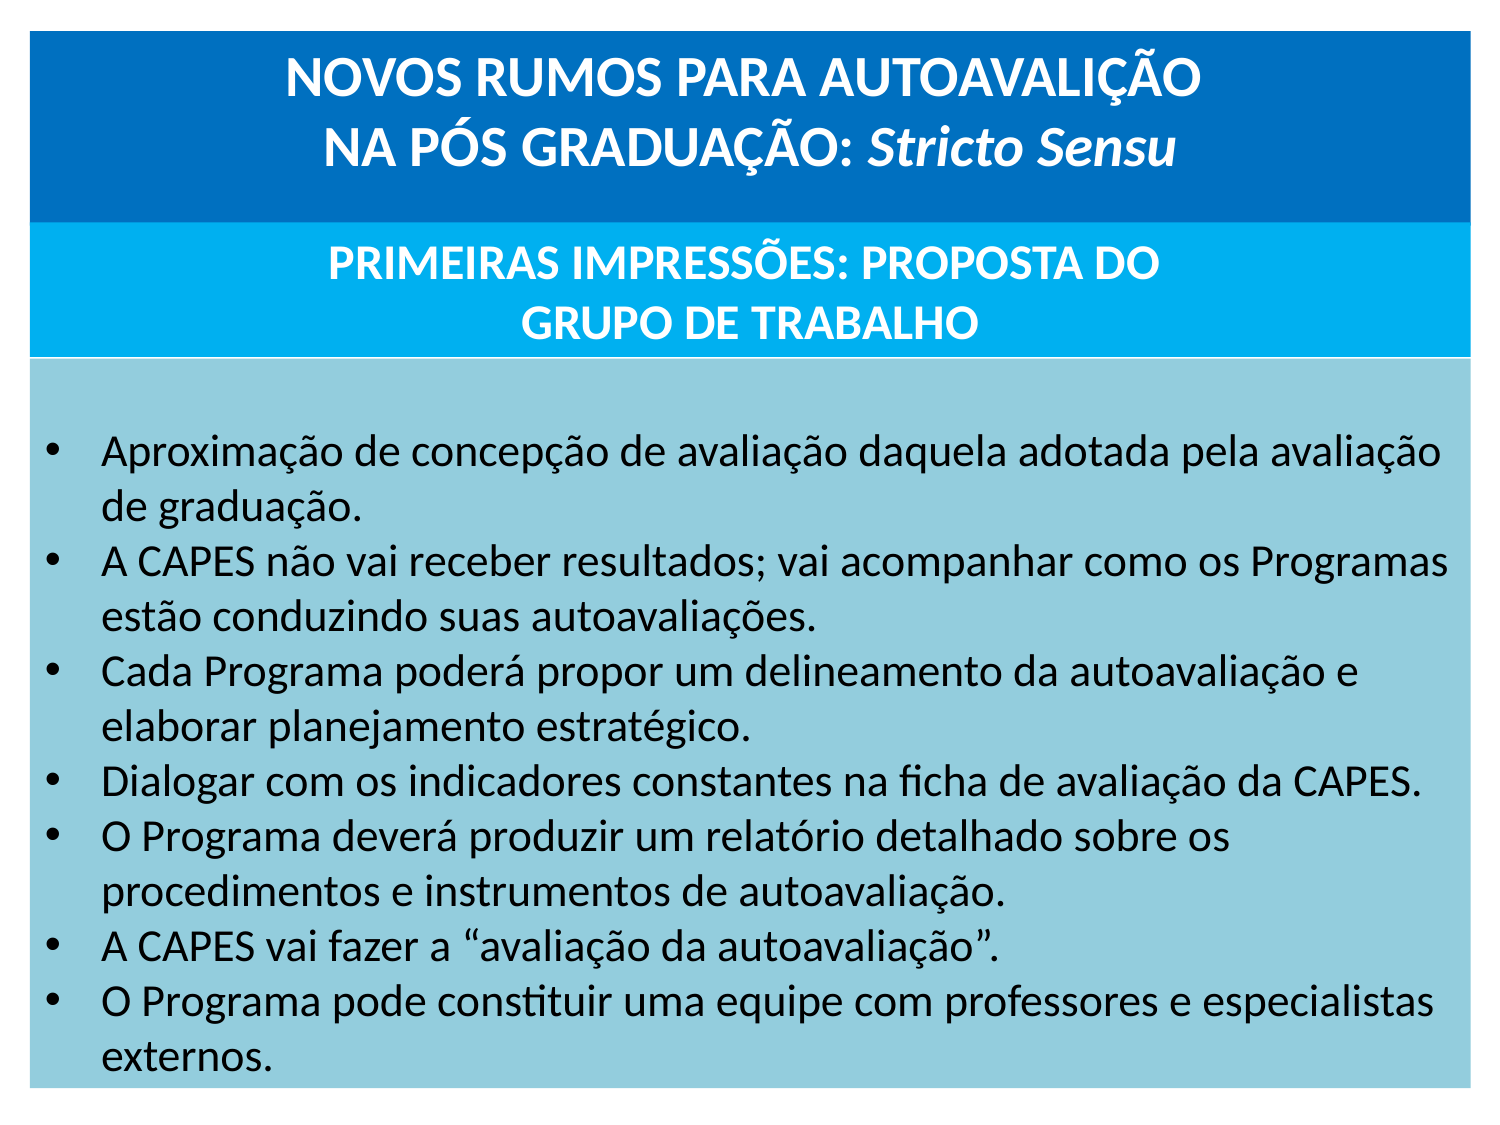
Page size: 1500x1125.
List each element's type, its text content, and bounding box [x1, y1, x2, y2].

text_box PRIMEIRAS IMPRESSÕES: PROPOSTA DO GRUPO DE TRABALHO [29, 222, 1471, 357]
text_box NOVOS RUMOS PARA AUTOAVALIÇÃO NA PÓS GRADUAÇÃO: Stricto Sensu [29, 31, 1471, 222]
text_box Aproximação de concepção de avaliação daquela adotada pela avaliação de graduação. A CAPES não vai receber resultados; vai acompanhar como os Programas estão conduzindo suas autoavaliações. Cada Programa poderá propor um delineamento da autoavaliação e elaborar planejamento estratégico. Dialogar com os indicadores constantes na ficha de avaliação da CAPES. O Programa deverá produzir um relatório detalhado sobre os procedimentos e instrumentos de autoavaliação. A CAPES vai fazer a “avaliação da autoavaliação”. O Programa pode constituir uma equipe com professores e especialistas externos. [29, 358, 1471, 1089]
